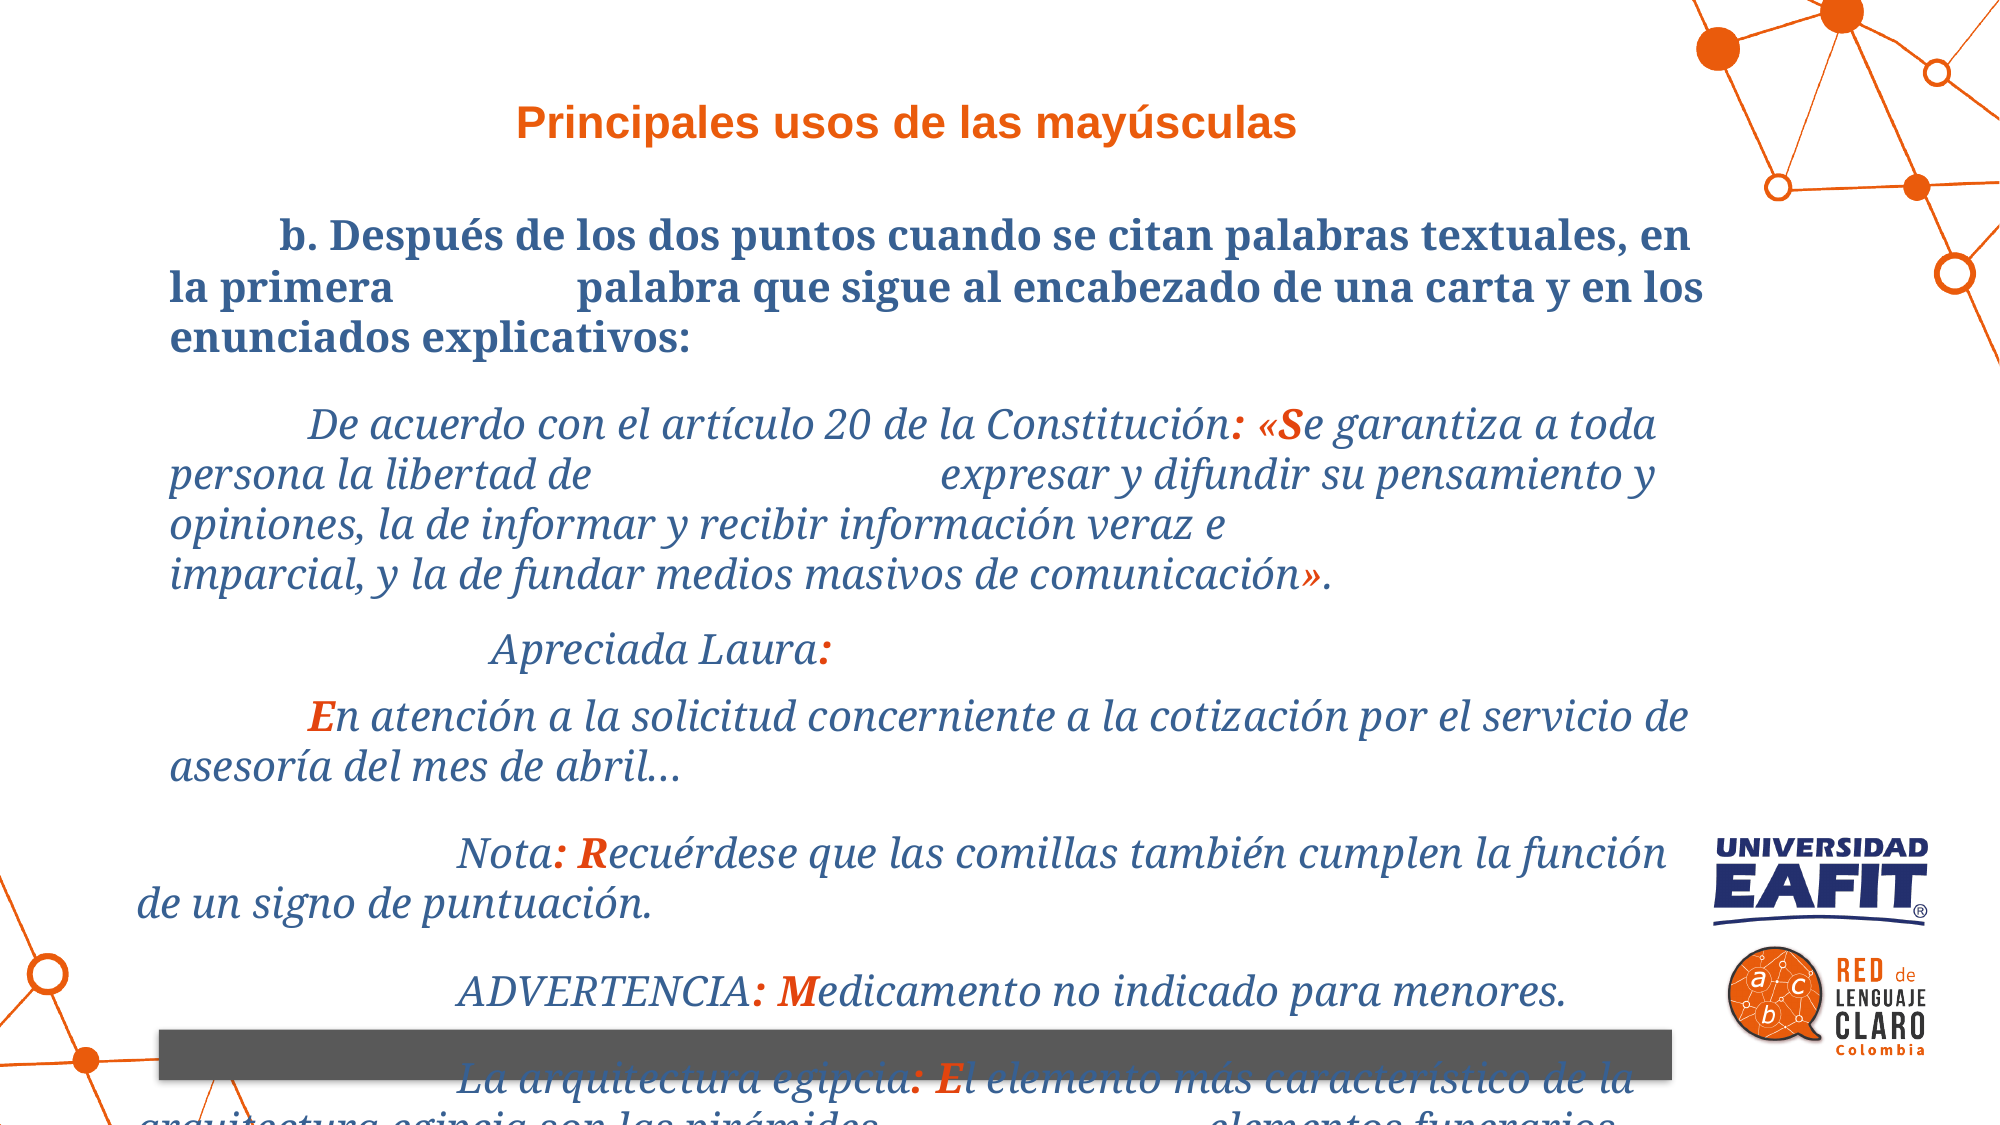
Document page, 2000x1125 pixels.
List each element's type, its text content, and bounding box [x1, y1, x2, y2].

picture [1681, 0, 2000, 391]
text_box b. Después de los dos puntos cuando se citan palabras textuales, en la primera palabra que sigue al encabezado de una carta y en los enunciados explicativos: De acuerdo con el artículo 20 de la Constitución: «Se garantiza a toda persona la libertad de expresar y difundir su pensamiento y opiniones, la de informar y recibir información veraz e imparcial, y la de fundar medios masivos de comunicación». Apreciada Laura: En atención a la solicitud concerniente a la cotización por el servicio de asesoría del mes de abril… Nota: Recuérdese que las comillas también cumplen la función de un signo de puntuación. advertencia: Medicamento no indicado para menores. La arquitectura egipcia: El elemento más característico de la arquitectura egipcia son las pirámides, elementos funerarios que… [121, 132, 1723, 1125]
picture [1677, 825, 1969, 1065]
title Principales usos de las mayúsculas [136, 79, 1678, 162]
picture [0, 856, 121, 1125]
